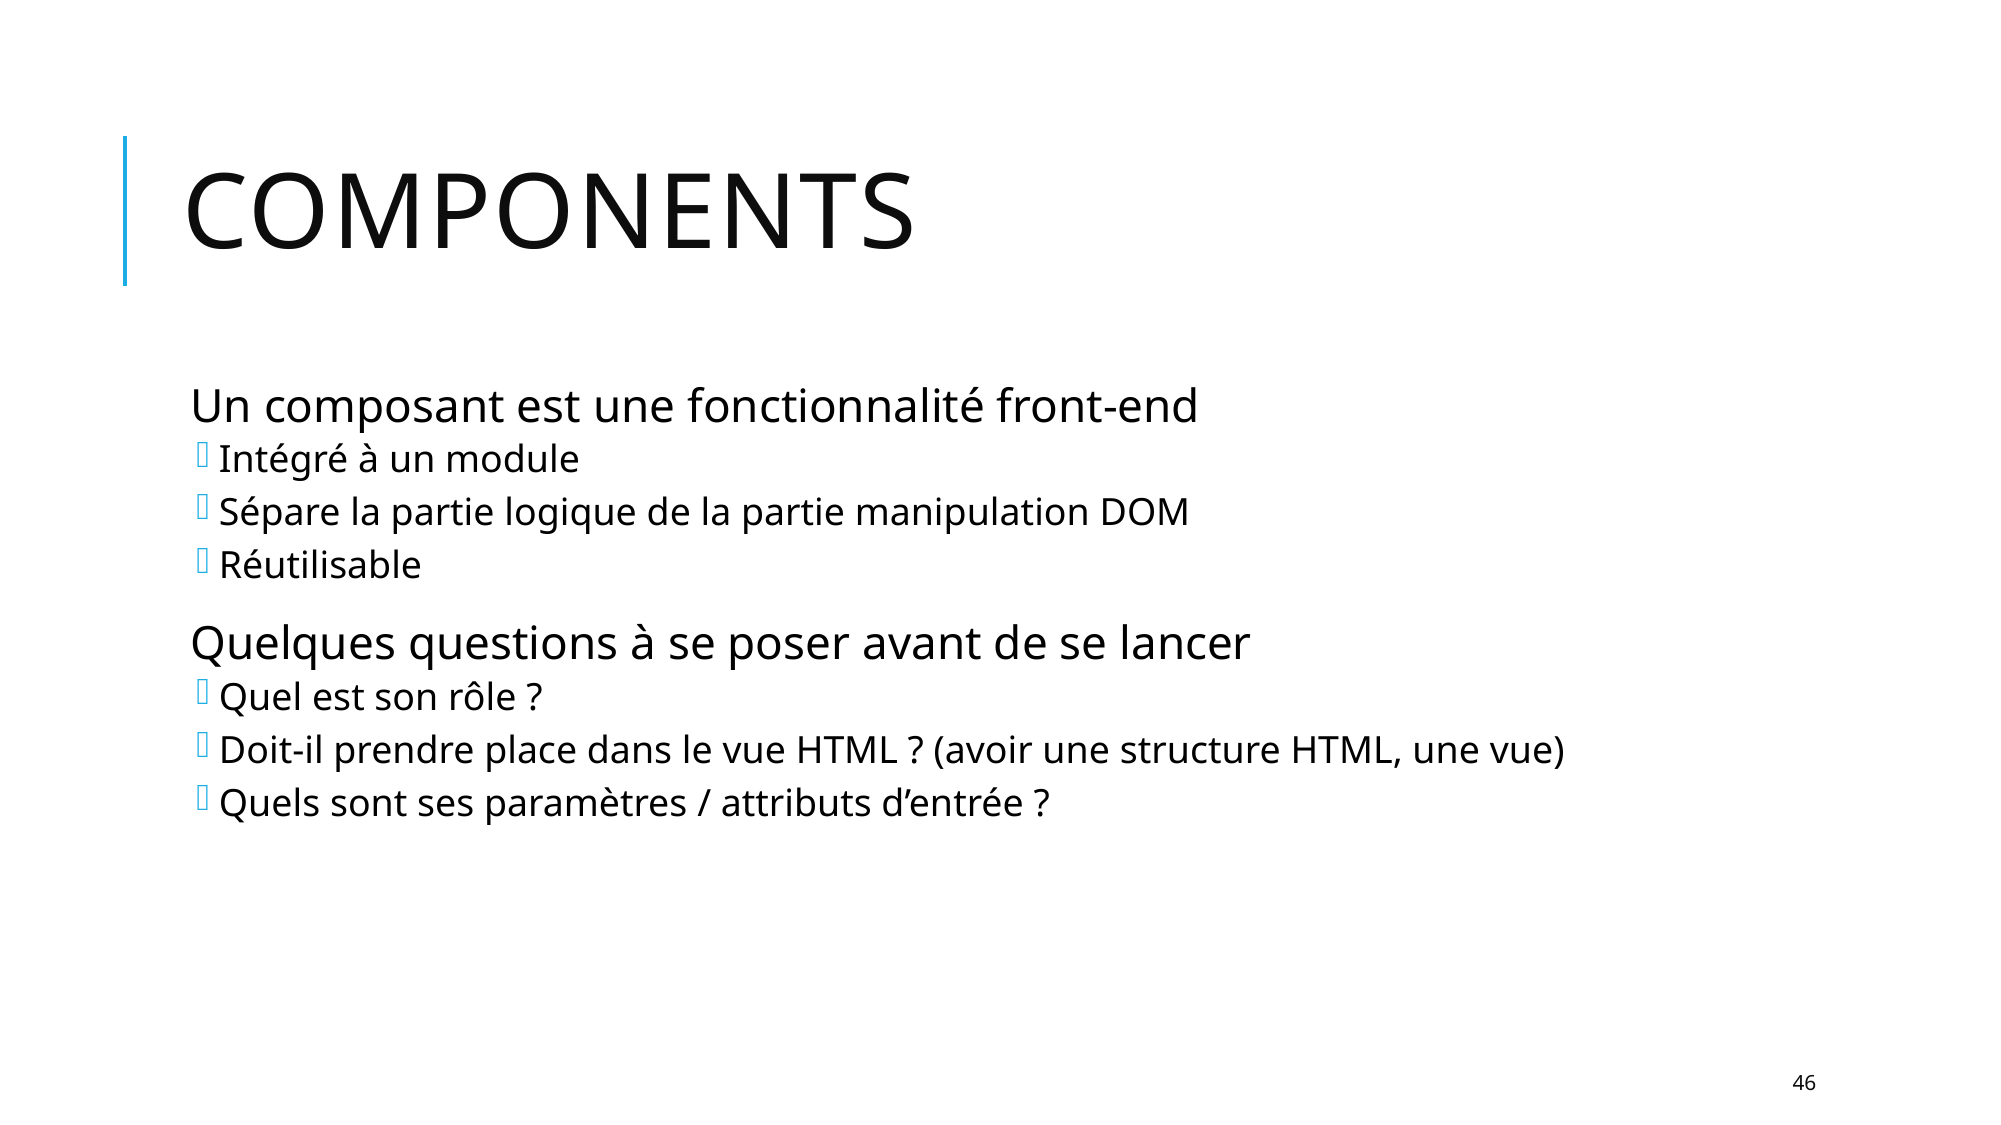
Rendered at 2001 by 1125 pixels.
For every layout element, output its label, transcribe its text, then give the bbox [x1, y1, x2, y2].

slide_number 46 [1777, 1061, 1938, 1107]
list Un composant est une fonctionnalité front-end Intégré à un module Sépare la partie logique de la partie manipulation DOM Réutilisable Quelques questions à se poser avant de se lancer Quel est son rôle ? Doit-il prendre place dans le vue HTML ? (avoir une structure HTML, une vue) Quels sont ses paramètres / attributs d’entrée ? [168, 375, 1763, 1035]
title Components [168, 96, 1763, 342]
